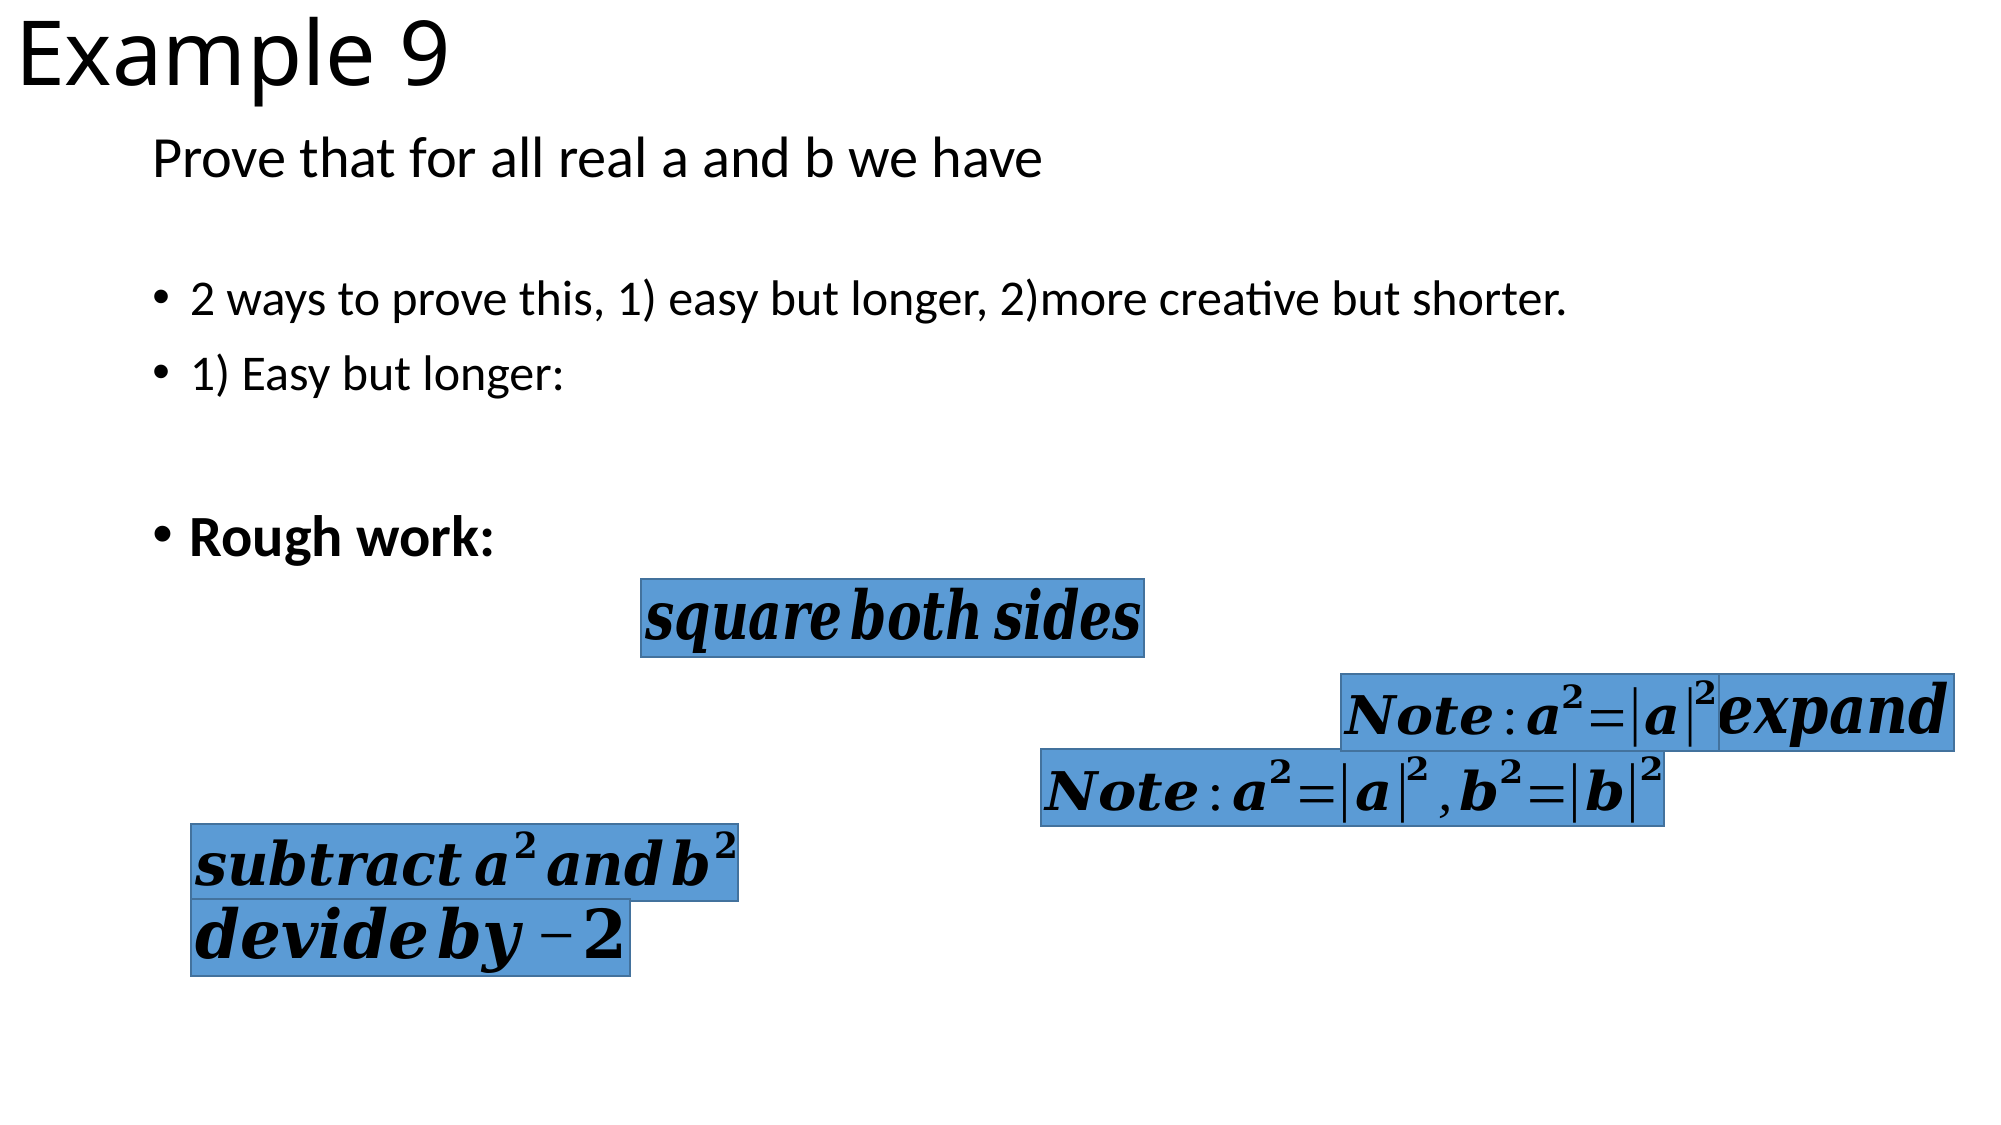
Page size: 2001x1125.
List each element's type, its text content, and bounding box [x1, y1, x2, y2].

title Example 9 [0, 0, 1863, 113]
